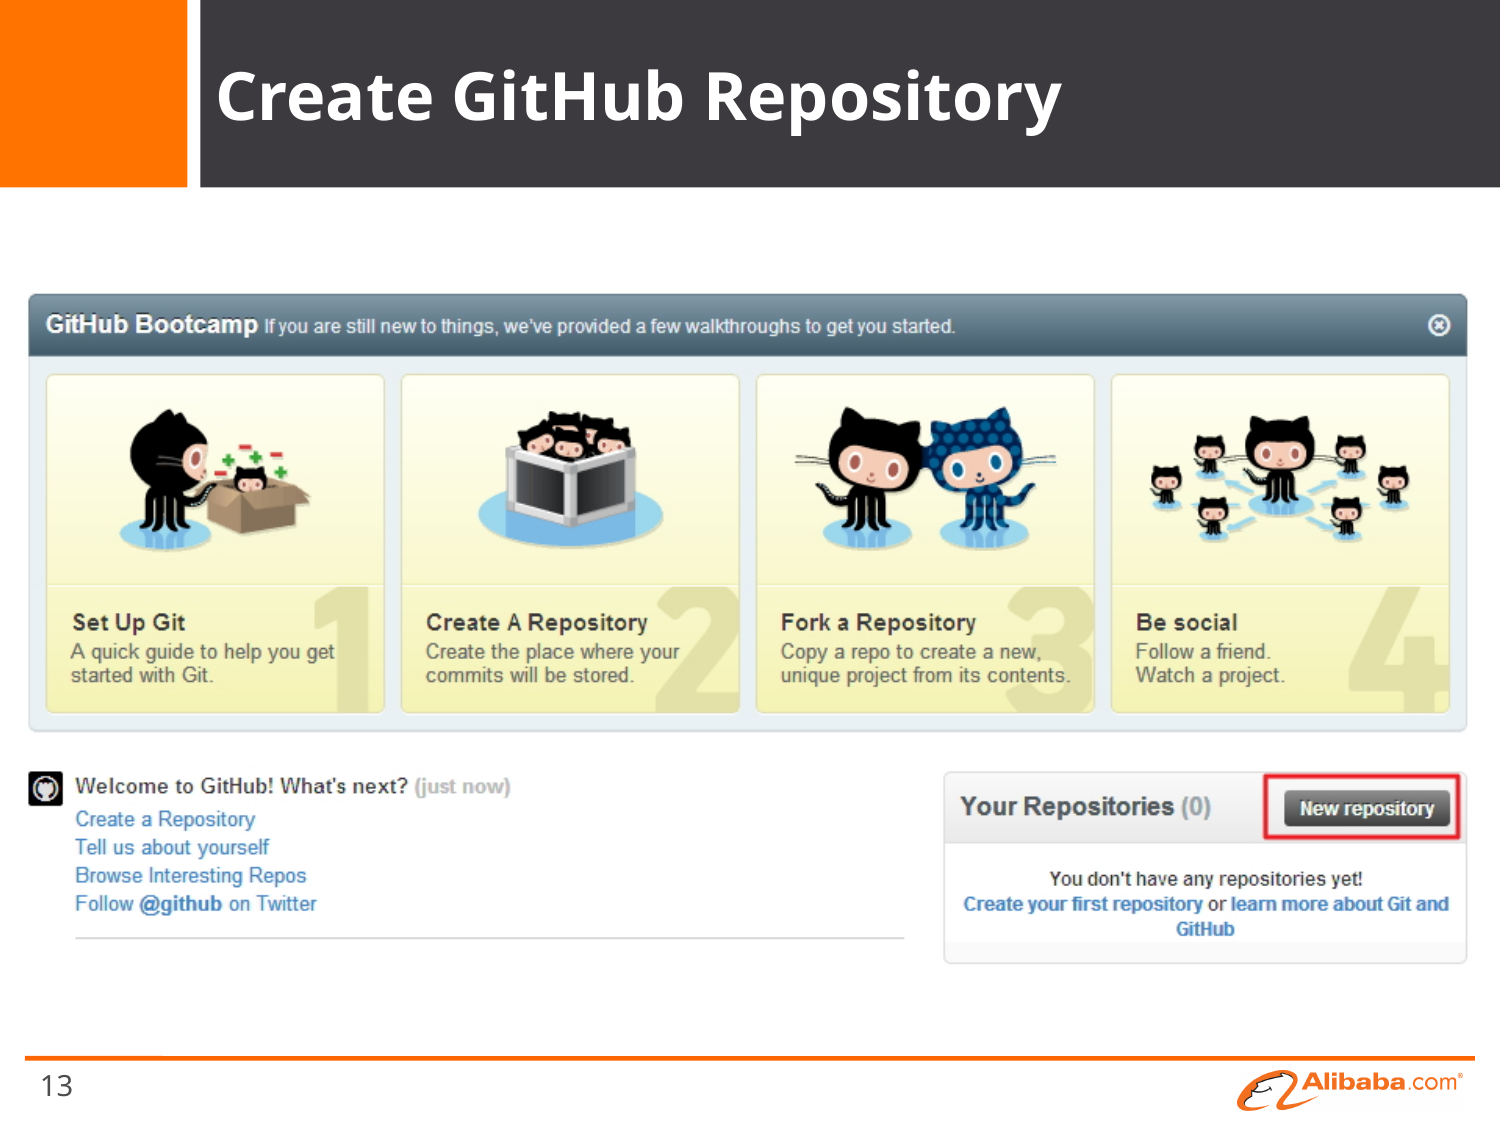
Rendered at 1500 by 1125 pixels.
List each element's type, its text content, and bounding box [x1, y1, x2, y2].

title Create GitHub Repository [199, 0, 1500, 188]
picture [1237, 1070, 1463, 1111]
picture [24, 291, 1477, 969]
slide_number 13 [24, 1059, 318, 1108]
